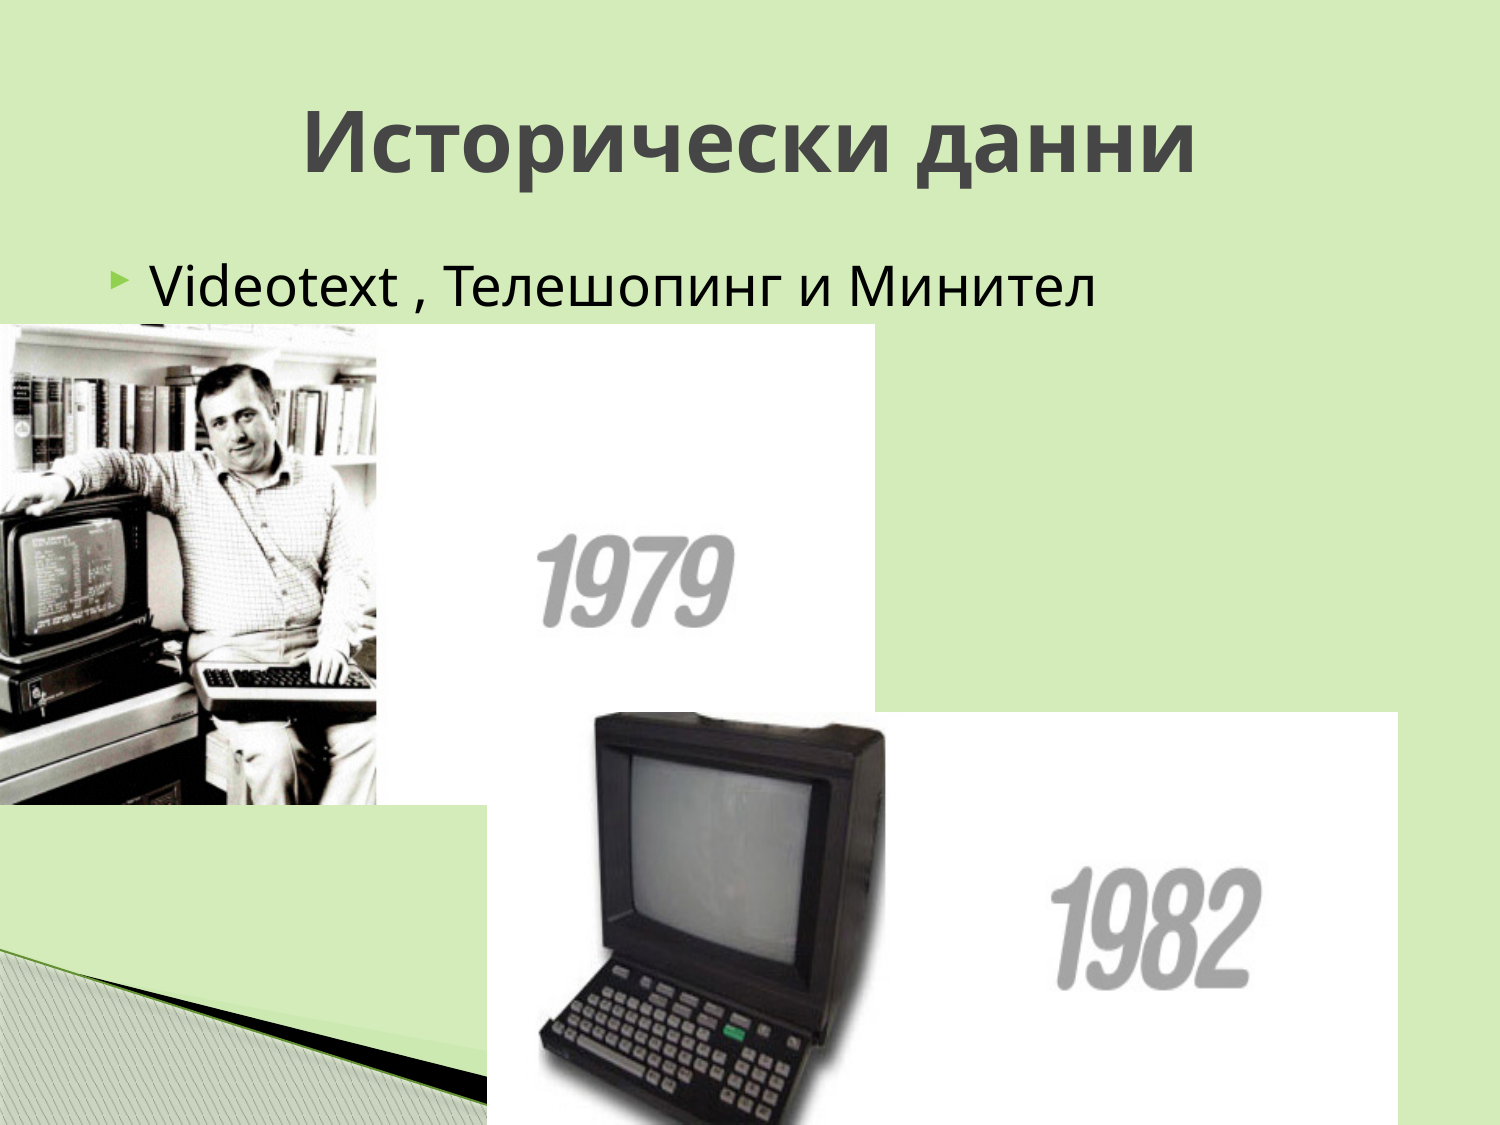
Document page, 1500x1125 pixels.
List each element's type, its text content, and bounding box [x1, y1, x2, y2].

title Исторически данни [75, 45, 1425, 233]
picture [0, 324, 1398, 1125]
list Videotext , Телешопинг и Минител [75, 243, 1425, 986]
